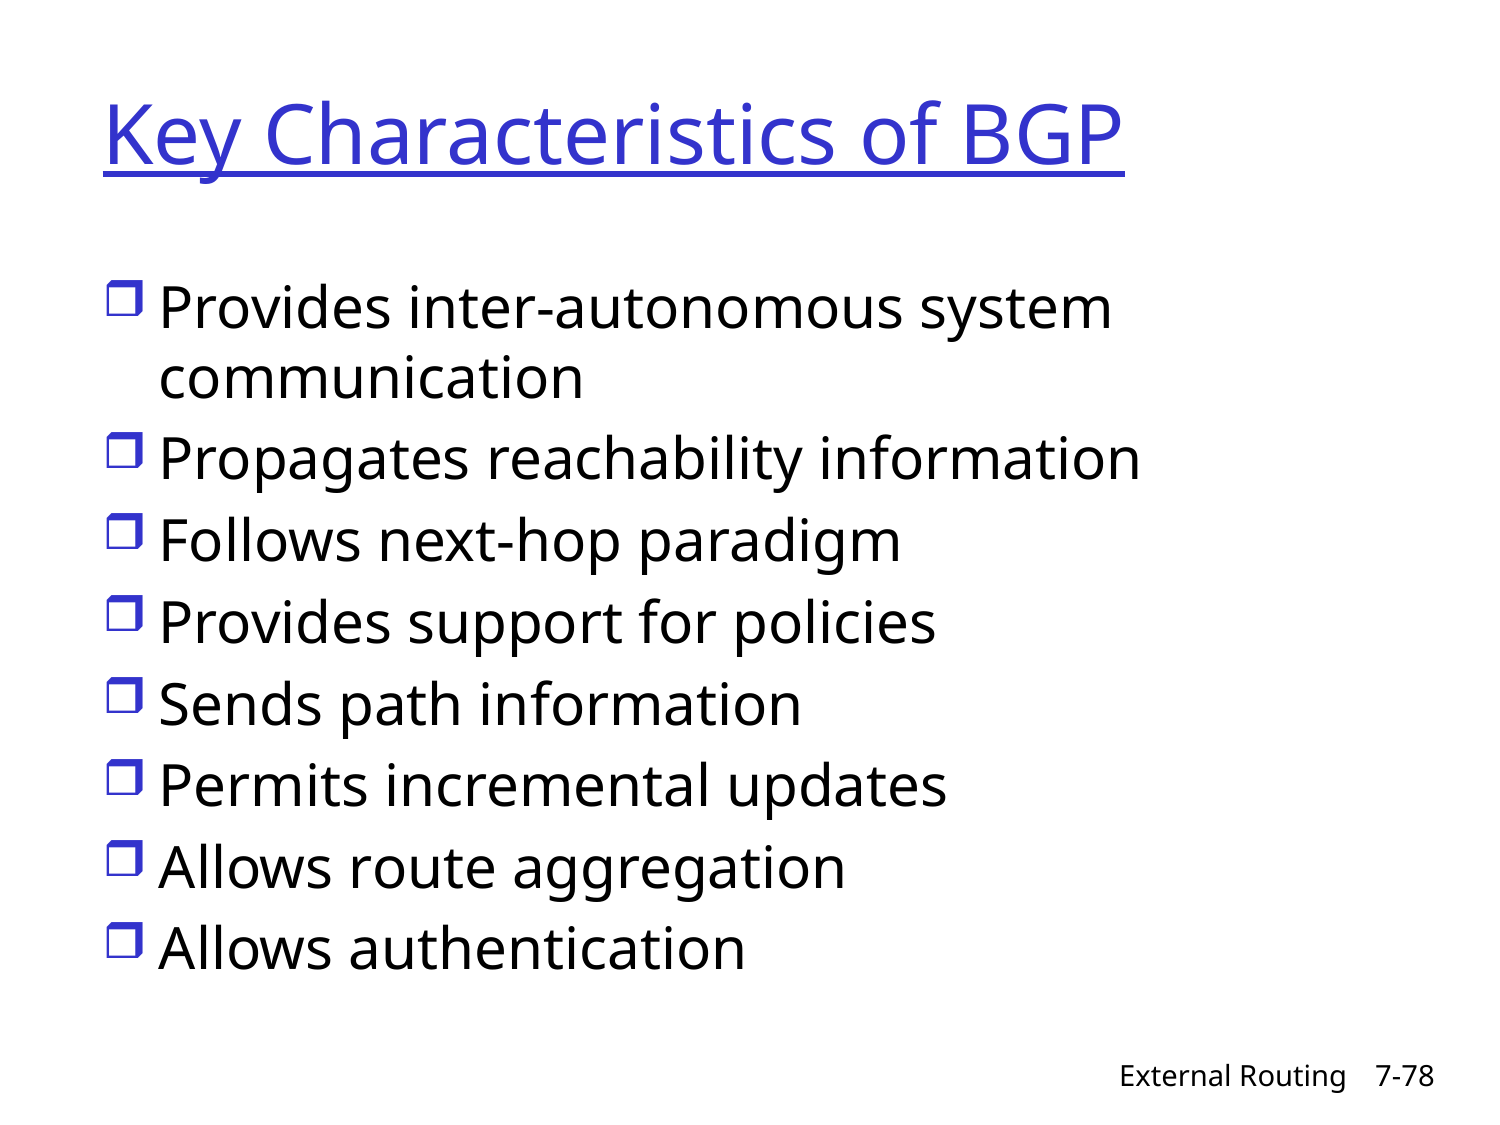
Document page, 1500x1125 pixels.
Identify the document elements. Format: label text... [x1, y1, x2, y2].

title Key Characteristics of BGP [87, 37, 1363, 226]
slide_number 7-78 [1338, 1049, 1451, 1125]
list Provides inter-autonomous system communication Propagates reachability information Follows next-hop paradigm Provides support for policies Sends path information Permits incremental updates Allows route aggregation Allows authentication [87, 262, 1363, 1026]
footer External Routing [887, 1049, 1338, 1125]
